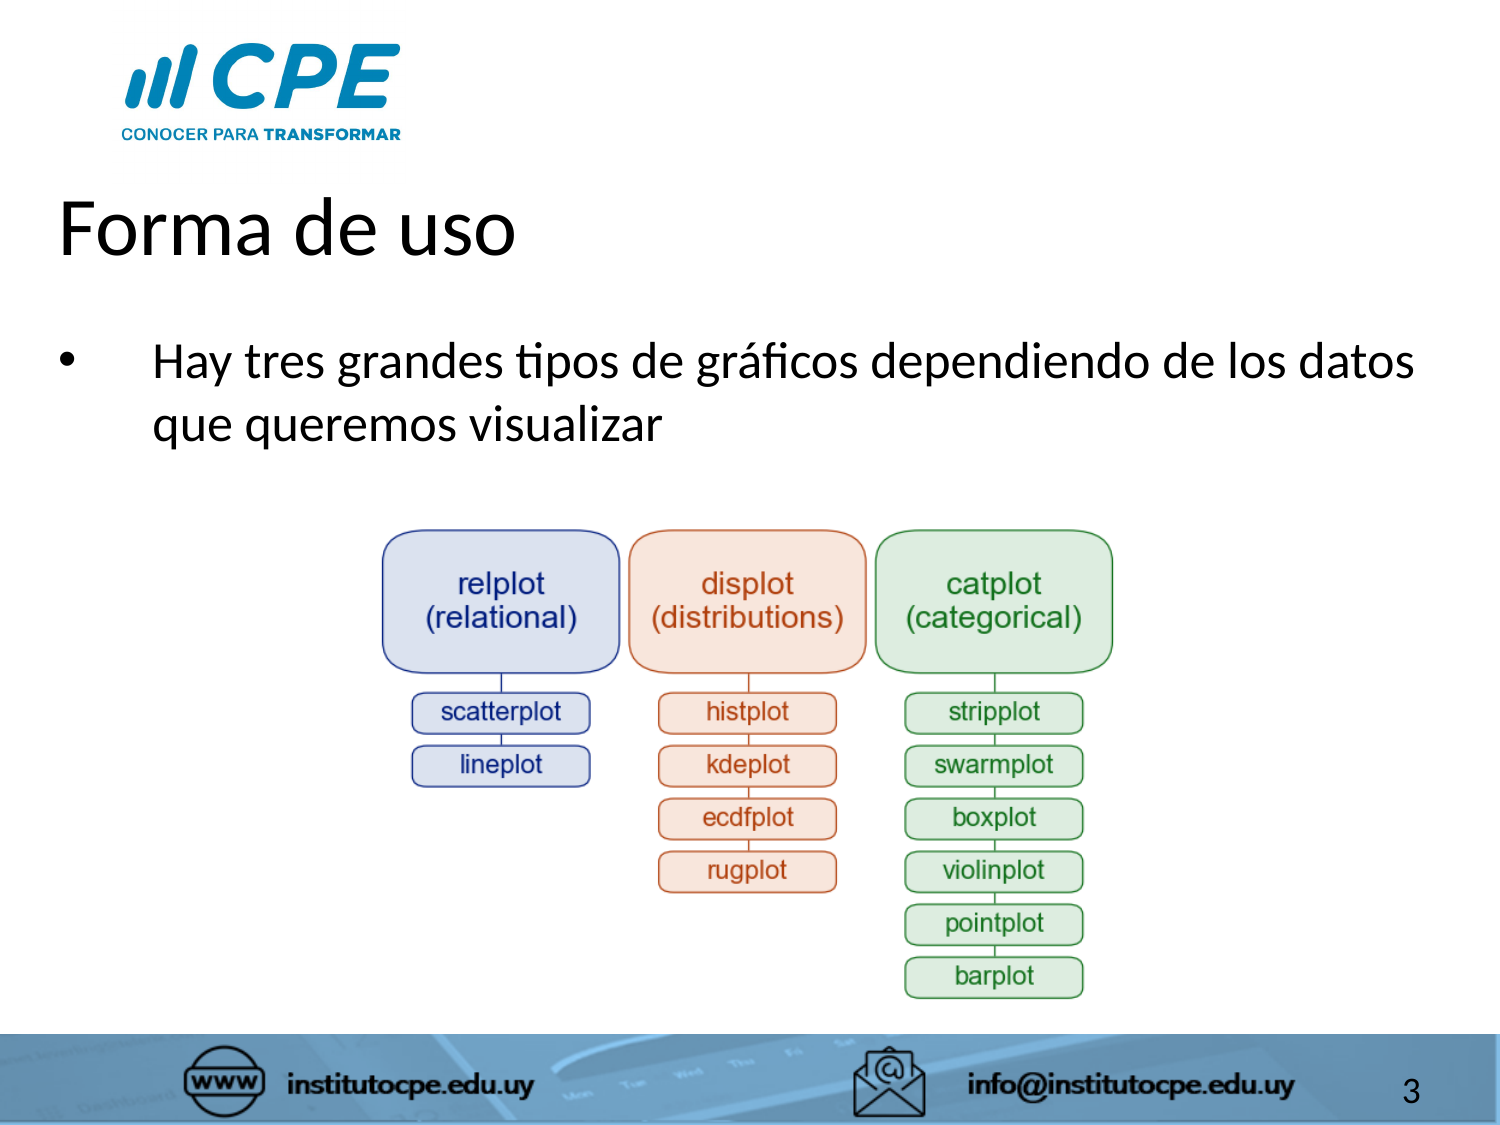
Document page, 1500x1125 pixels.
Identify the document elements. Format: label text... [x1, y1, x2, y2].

picture [370, 473, 1130, 1022]
text_box Forma de uso [43, 164, 1457, 280]
picture [112, 0, 406, 185]
text_box Hay tres grandes tipos de gráficos dependiendo de los datos que queremos visualizar [43, 319, 1457, 460]
picture [0, 1034, 1500, 1125]
